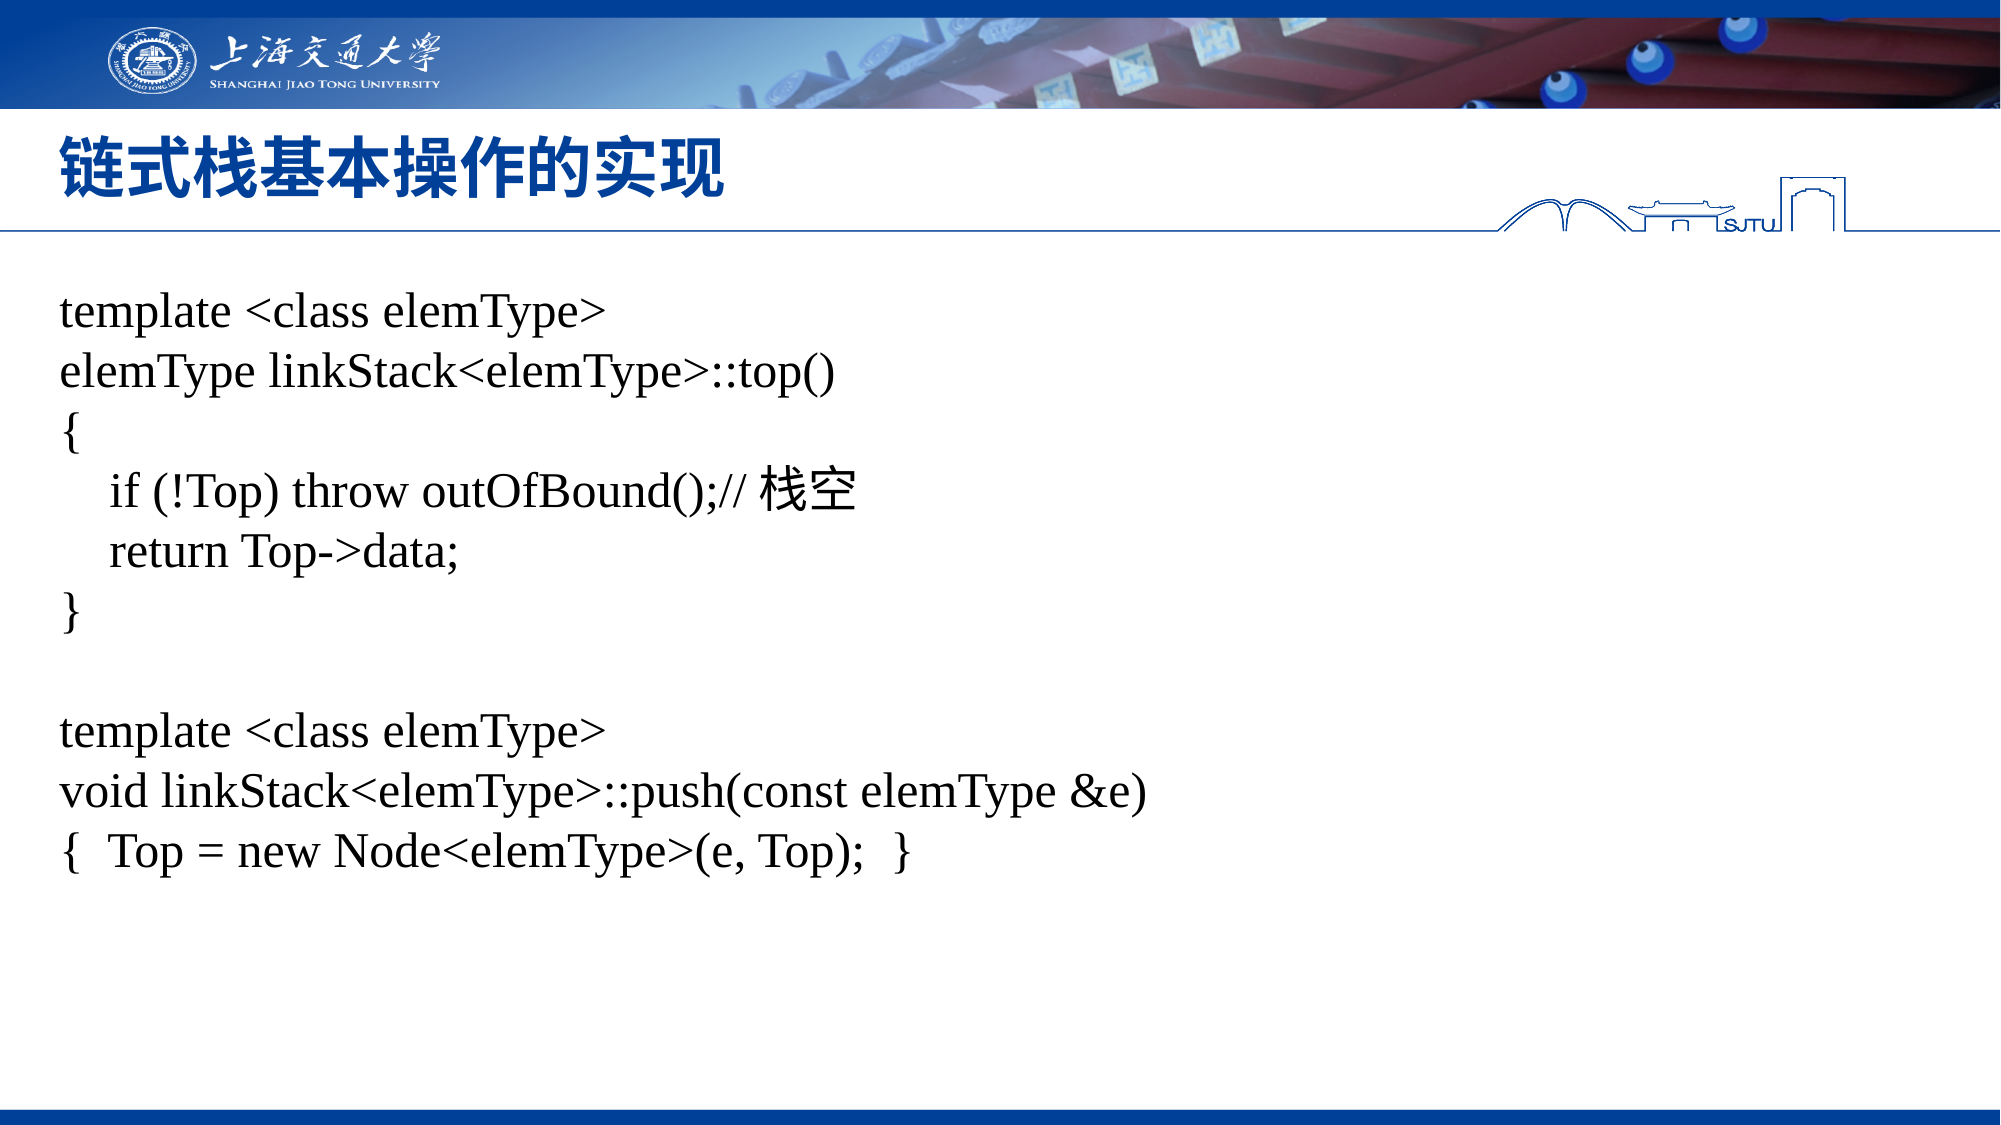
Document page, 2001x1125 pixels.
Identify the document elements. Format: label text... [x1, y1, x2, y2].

picture [0, 0, 2001, 109]
text_box [0, 0, 2000, 75]
title 链式栈基本操作的实现 [44, 123, 1243, 218]
text_box template <class elemType> elemType linkStack<elemType>::top() { if (!Top) throw outOfBound();//栈空 return Top->data; } template <class elemType> void linkStack<elemType>::push(const elemType &e) { Top = new Node<elemType>(e, Top); } [0, 269, 1628, 885]
